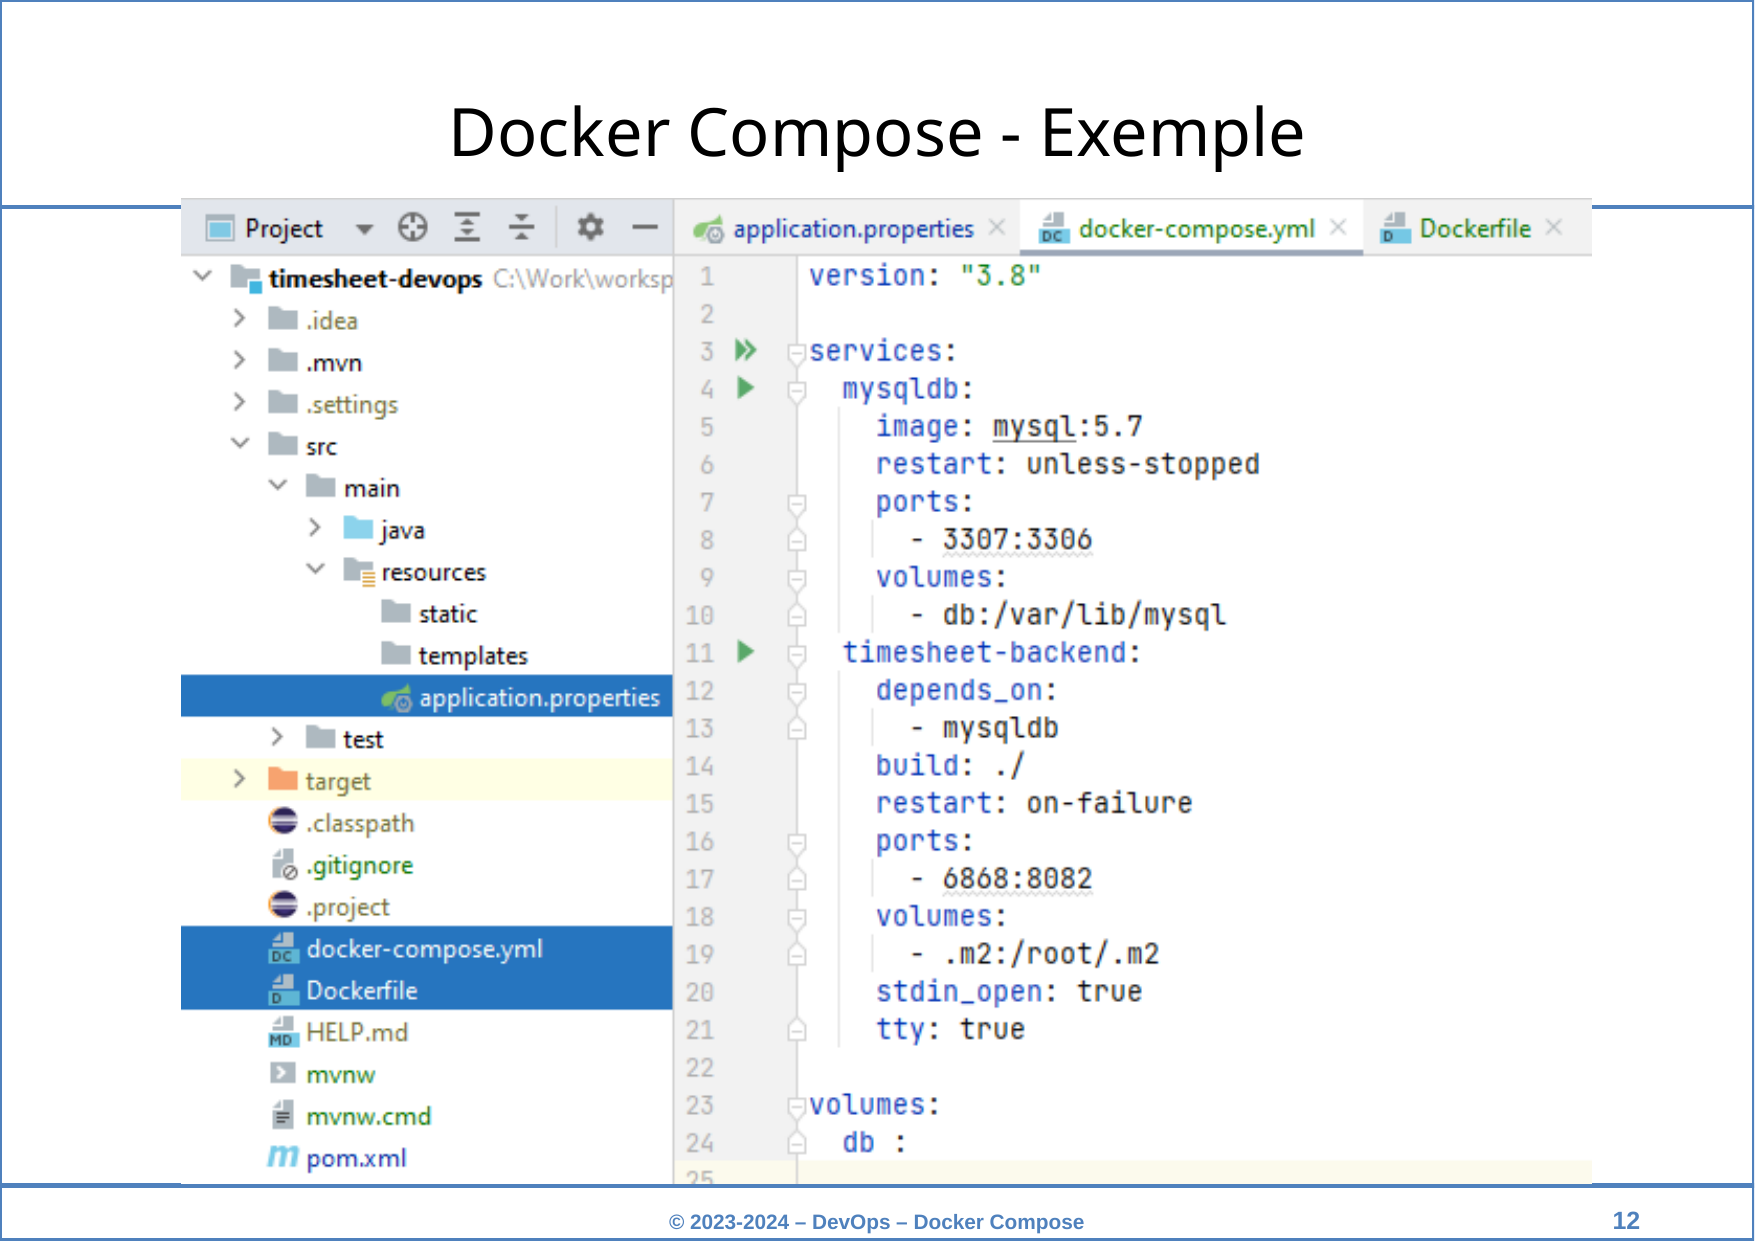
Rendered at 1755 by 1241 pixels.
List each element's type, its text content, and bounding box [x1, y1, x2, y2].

text_box Docker Compose - Exemple [0, 6, 1755, 167]
slide_number ‹#› [1578, 1198, 1728, 1227]
picture [181, 198, 1593, 1184]
